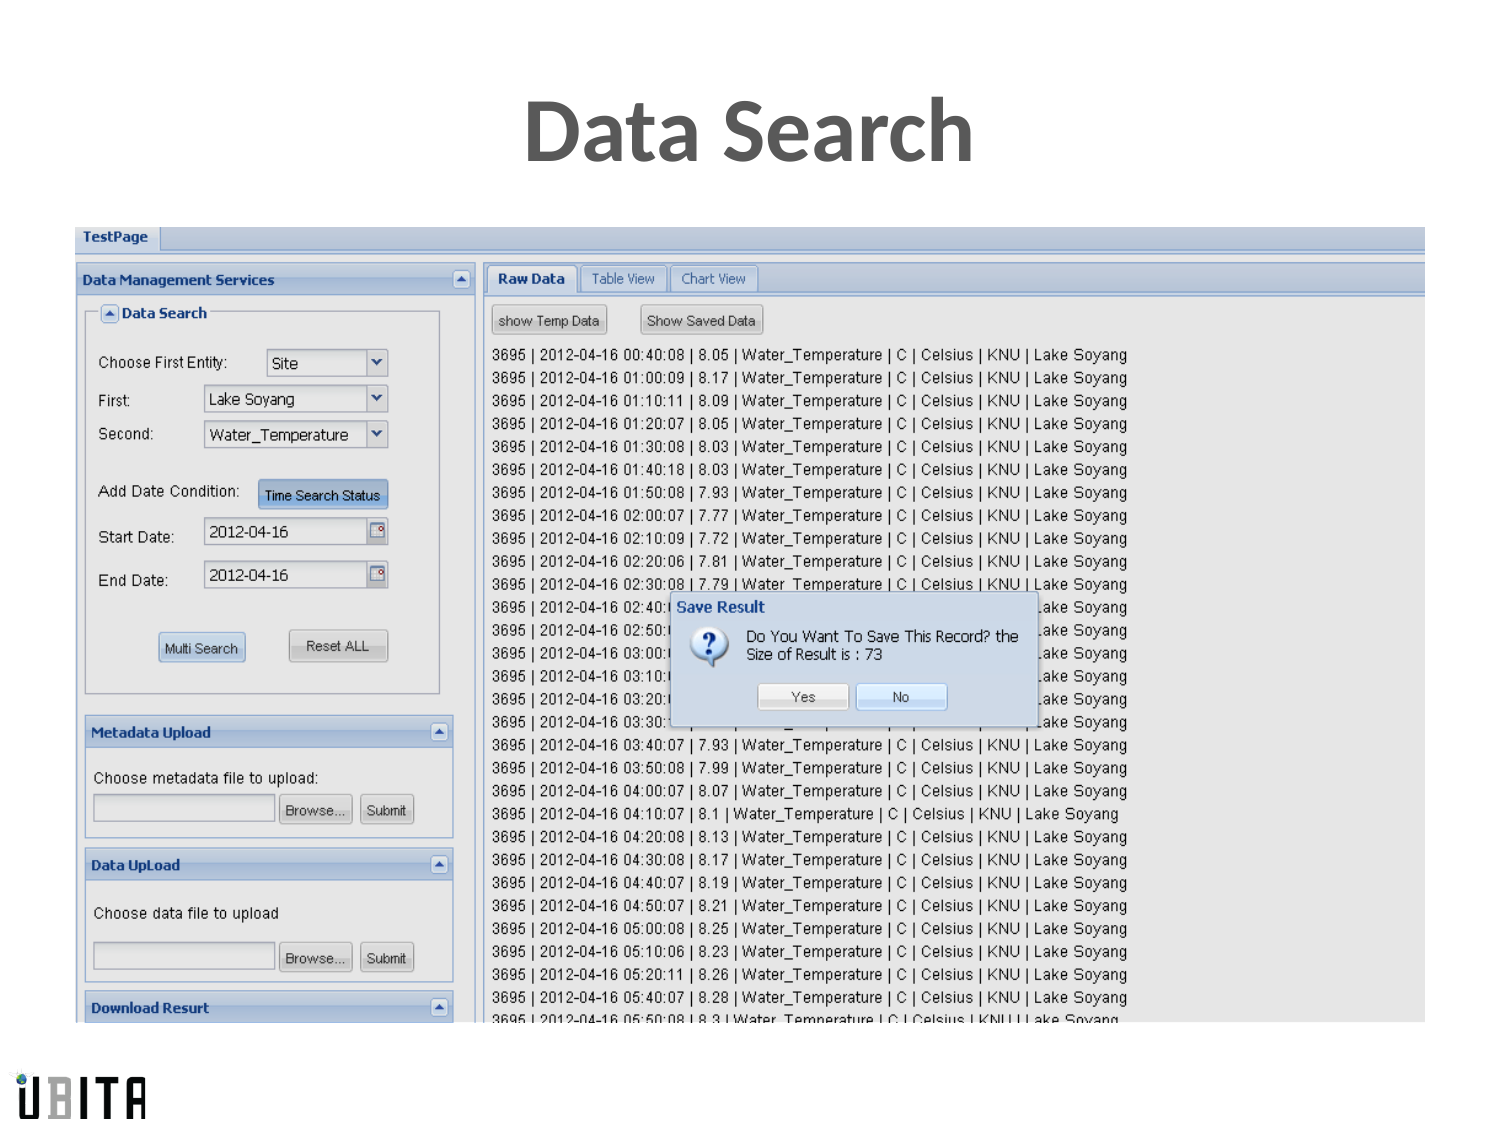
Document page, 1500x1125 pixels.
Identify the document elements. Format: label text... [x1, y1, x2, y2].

title Data Search [75, 45, 1425, 205]
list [74, 226, 1426, 1023]
